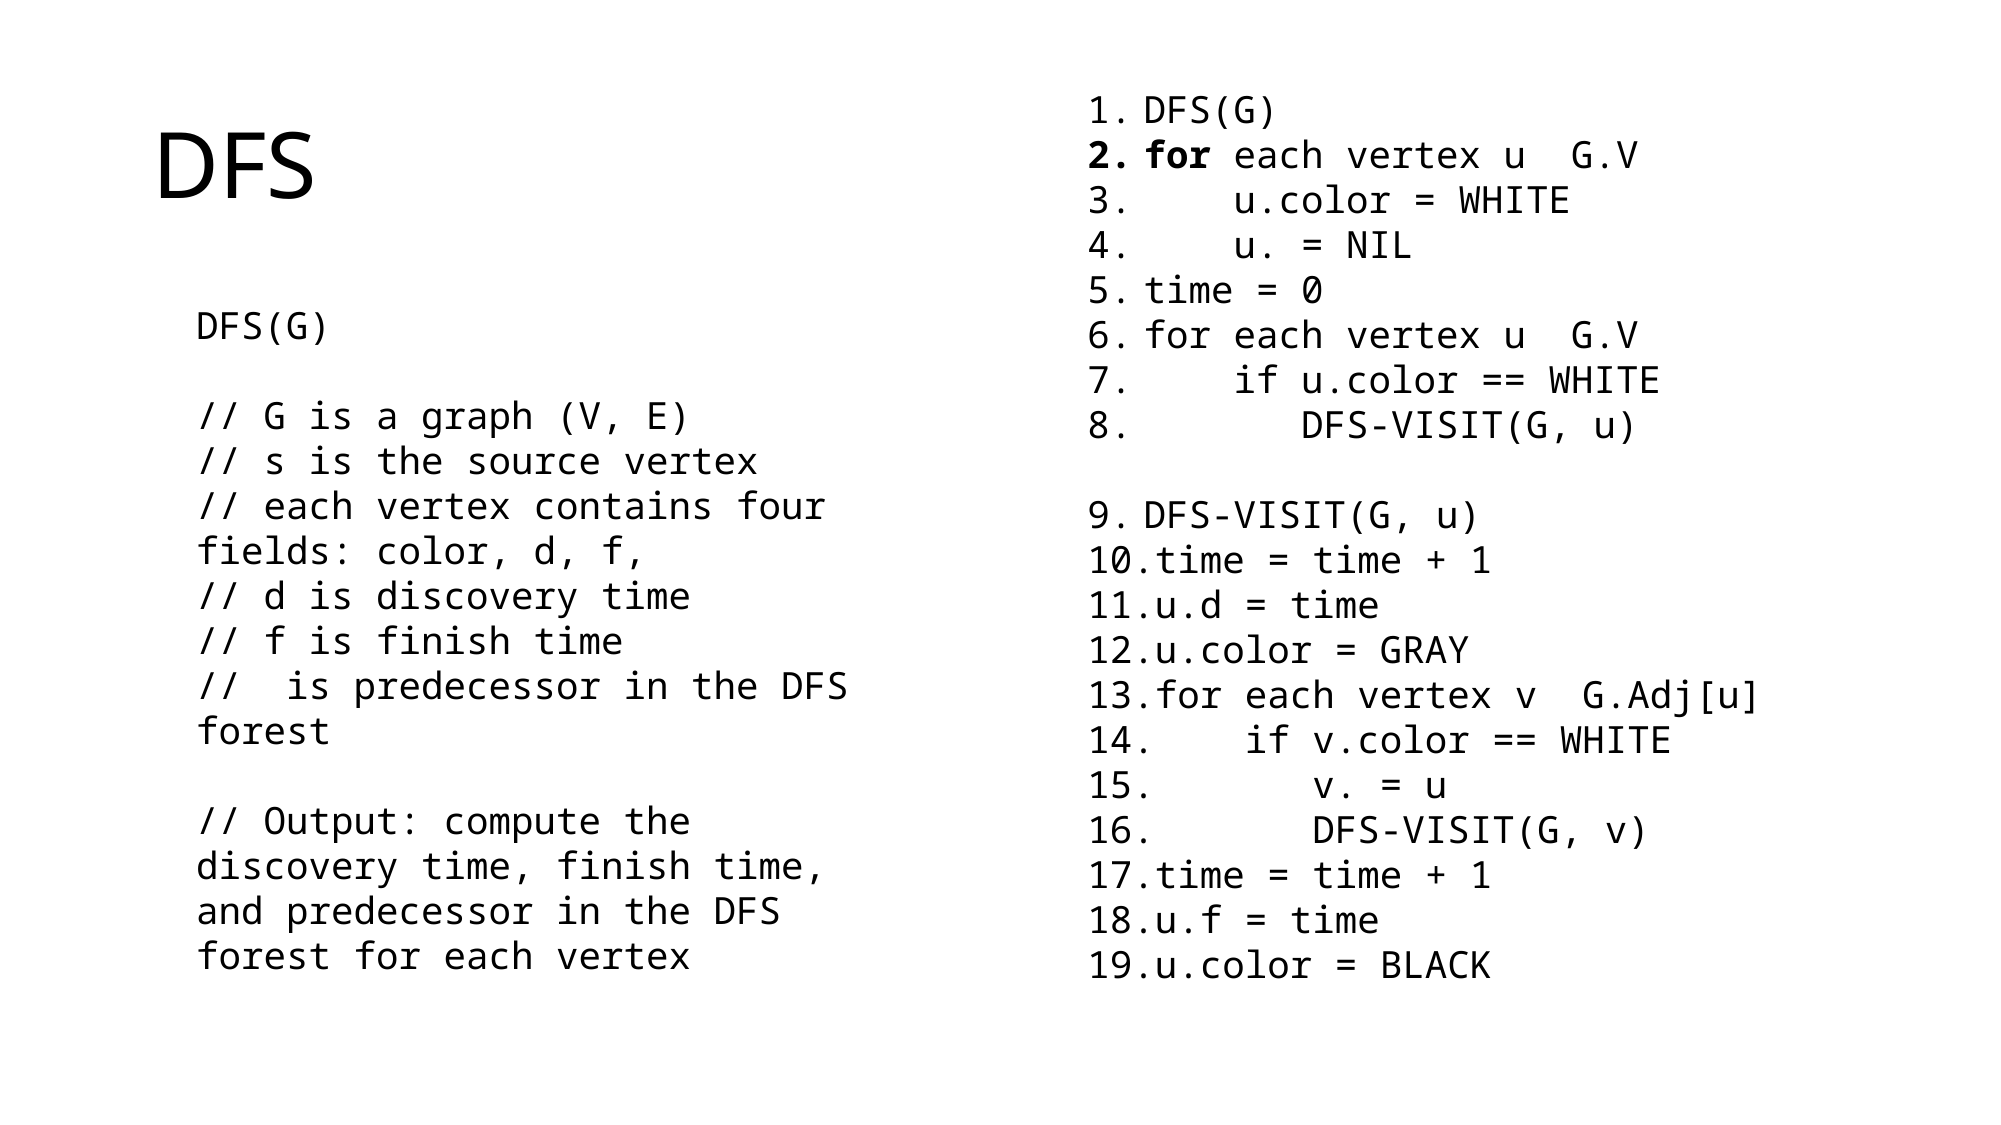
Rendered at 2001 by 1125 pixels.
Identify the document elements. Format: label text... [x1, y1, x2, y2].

title DFS [137, 59, 1863, 278]
